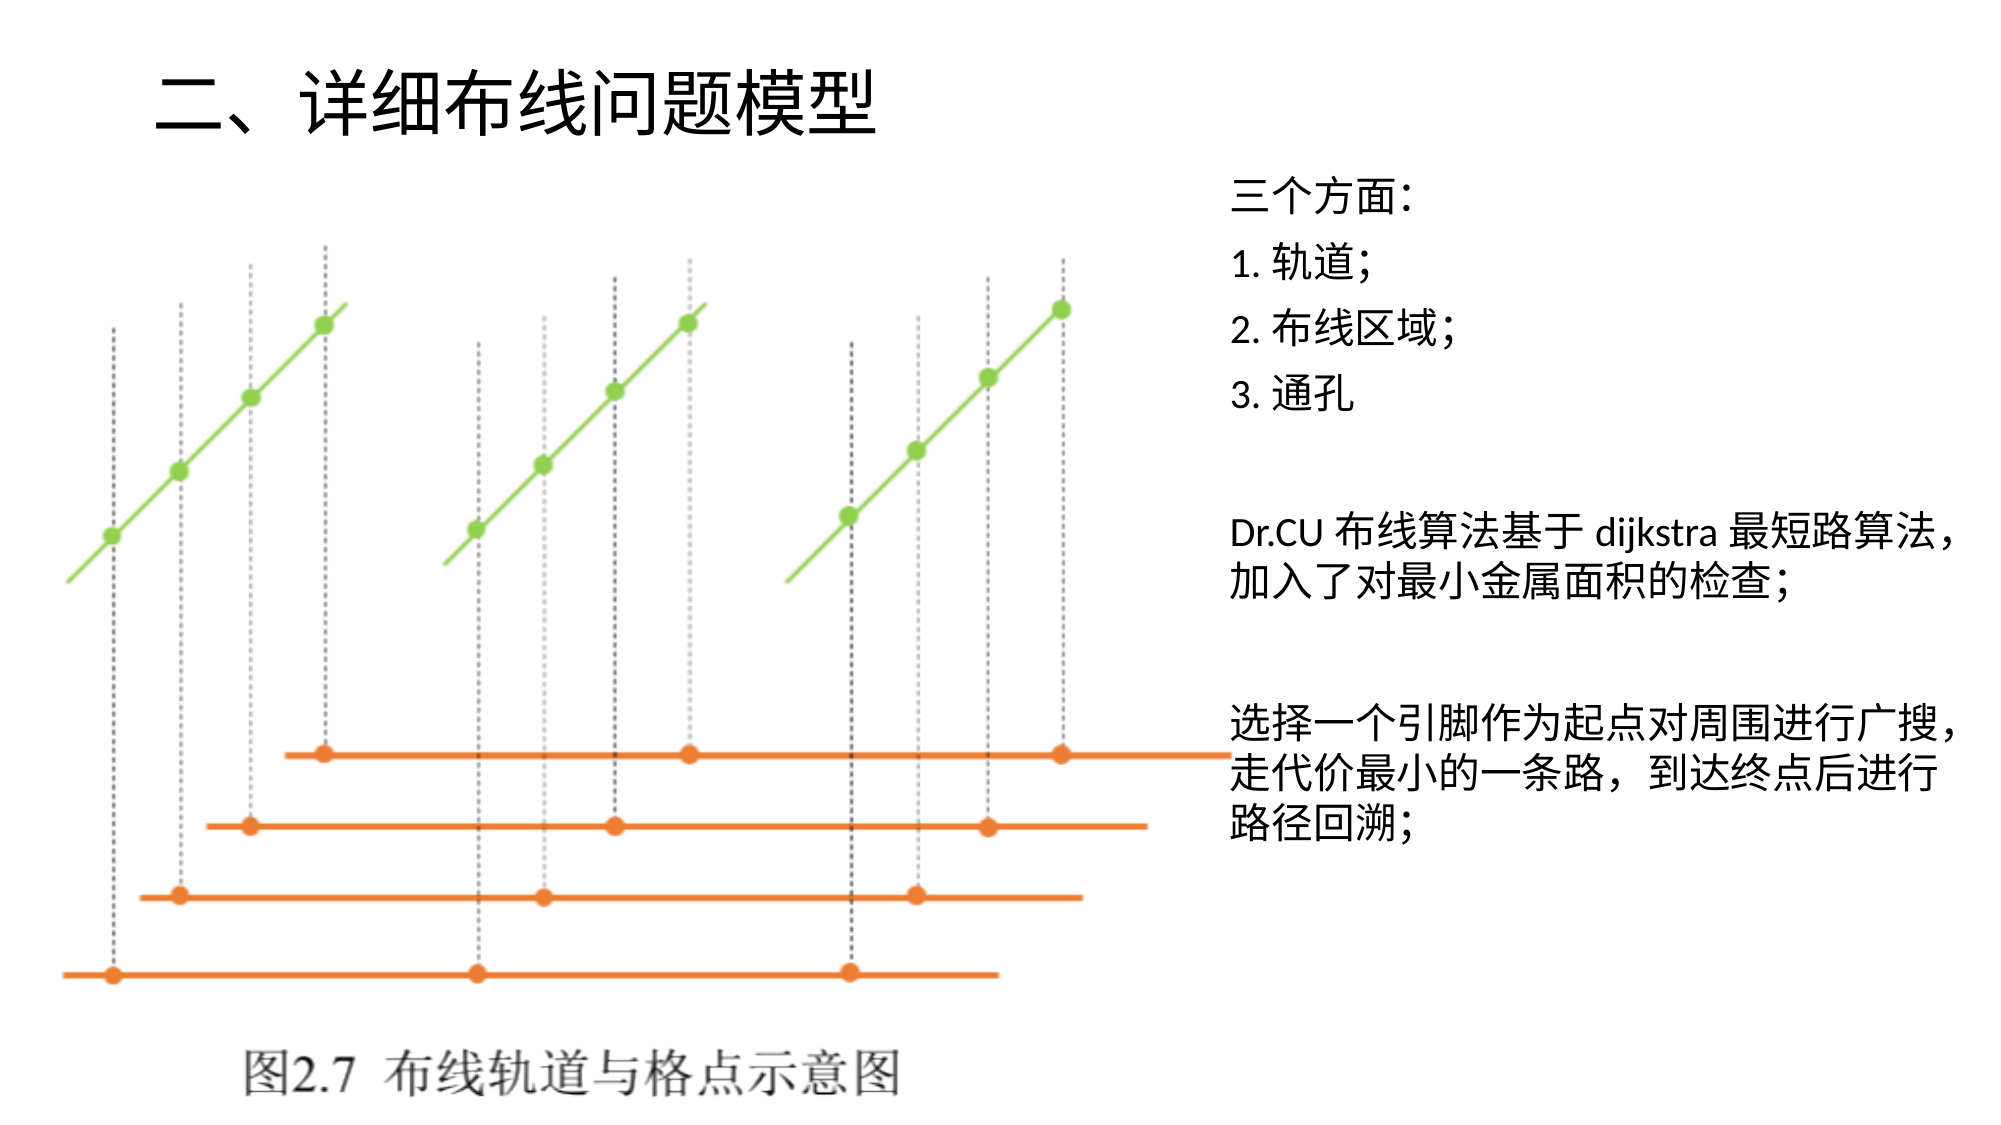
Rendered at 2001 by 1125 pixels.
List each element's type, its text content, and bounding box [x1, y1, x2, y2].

picture [40, 223, 1244, 1111]
list 三个方面： 1.轨道； 2.布线区域； 3.通孔 Dr.CU布线算法基于dijkstra最短路算法，加入了对最小金属面积的检查； 选择一个引脚作为起点对周围进行广搜，走代价最小的一条路，到达终点后进行路径回溯； [1214, 167, 1979, 1034]
title 二、详细布线问题模型 [137, 59, 1863, 154]
